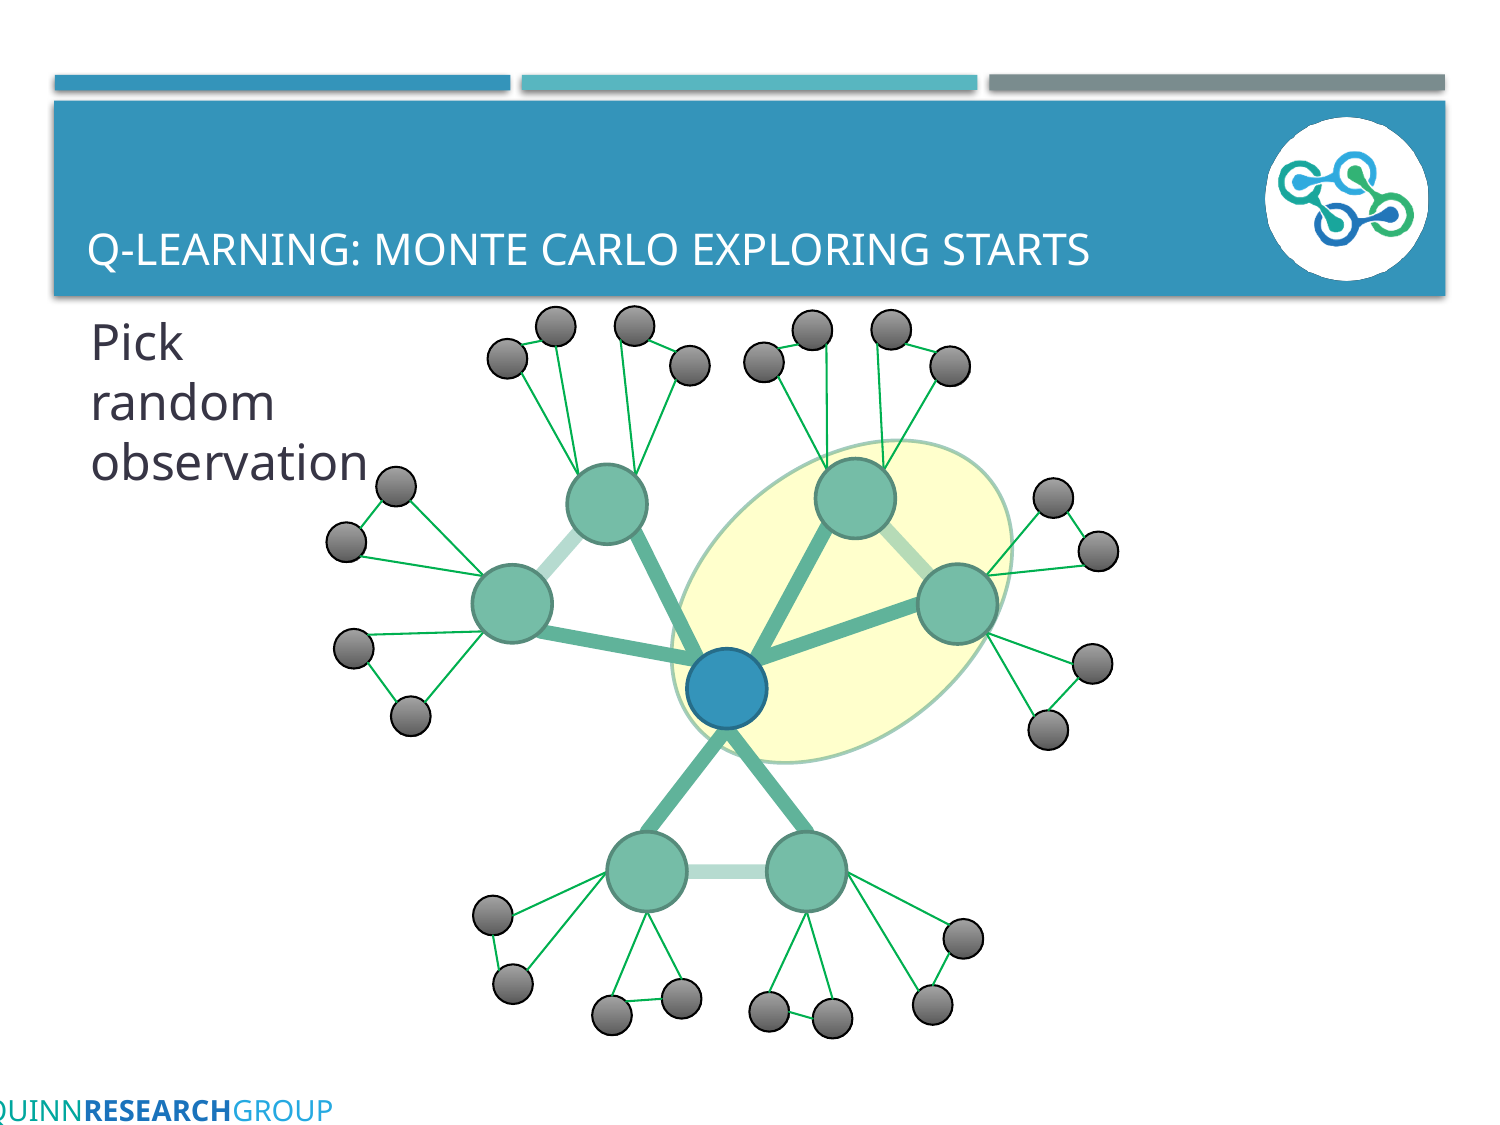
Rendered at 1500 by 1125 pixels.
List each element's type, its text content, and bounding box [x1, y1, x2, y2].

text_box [512, 871, 523, 916]
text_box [634, 531, 700, 630]
text_box [325, 521, 368, 564]
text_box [555, 346, 580, 477]
text_box [613, 305, 656, 343]
text_box [1077, 530, 1120, 573]
text_box [834, 440, 870, 462]
text_box [375, 465, 417, 508]
text_box [565, 462, 649, 547]
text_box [846, 871, 950, 926]
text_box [985, 564, 1085, 577]
text_box [834, 535, 919, 601]
text_box [669, 344, 711, 387]
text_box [777, 375, 820, 471]
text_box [1066, 511, 1085, 538]
text_box [591, 995, 633, 1037]
text_box [891, 445, 1008, 567]
text_box [470, 562, 554, 645]
text_box [332, 627, 375, 670]
text_box [743, 341, 785, 384]
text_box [834, 603, 919, 661]
text_box [605, 830, 689, 909]
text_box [611, 910, 648, 996]
text_box [534, 305, 577, 348]
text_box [520, 340, 543, 346]
text_box [813, 999, 854, 1040]
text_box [651, 998, 663, 1002]
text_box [768, 911, 803, 993]
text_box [726, 728, 808, 833]
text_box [646, 911, 683, 980]
text_box [748, 992, 790, 1033]
text_box [929, 345, 972, 388]
text_box [765, 830, 849, 909]
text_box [904, 343, 937, 353]
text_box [367, 662, 398, 703]
text_box [1074, 643, 1114, 685]
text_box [620, 339, 636, 477]
text_box [791, 309, 834, 352]
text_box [648, 339, 677, 353]
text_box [646, 728, 723, 833]
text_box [788, 1011, 814, 1020]
text_box [389, 695, 432, 738]
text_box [359, 500, 383, 529]
text_box [1032, 477, 1075, 519]
picture [1254, 98, 1455, 299]
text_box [883, 379, 937, 471]
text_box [754, 526, 828, 661]
text_box [813, 456, 898, 541]
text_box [876, 343, 885, 471]
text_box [883, 526, 930, 577]
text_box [985, 631, 1035, 717]
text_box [806, 911, 834, 1000]
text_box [1047, 677, 1079, 711]
text_box [661, 978, 703, 1020]
text_box [916, 562, 1000, 646]
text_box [1035, 631, 1074, 665]
text_box [685, 646, 769, 726]
title Q-learning: MONTE CARLO EXPLORING STARTS [71, 115, 1429, 282]
text_box [670, 671, 706, 726]
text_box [846, 935, 920, 992]
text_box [367, 630, 423, 636]
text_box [359, 555, 485, 577]
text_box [539, 630, 700, 661]
text_box [1027, 710, 1070, 751]
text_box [777, 343, 799, 349]
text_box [932, 952, 950, 986]
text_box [985, 511, 1040, 564]
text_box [634, 379, 677, 477]
text_box [486, 337, 529, 380]
text_box [911, 985, 954, 1026]
text_box [997, 587, 1009, 620]
text_box [748, 632, 978, 763]
text_box [492, 963, 534, 1006]
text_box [492, 934, 500, 971]
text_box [520, 372, 549, 477]
text_box [704, 479, 821, 653]
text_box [539, 531, 580, 577]
text_box [870, 308, 913, 351]
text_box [409, 500, 485, 554]
text_box [942, 917, 985, 960]
text_box [472, 894, 512, 936]
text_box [526, 871, 608, 971]
list Pick random observation [75, 302, 398, 563]
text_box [424, 630, 485, 703]
